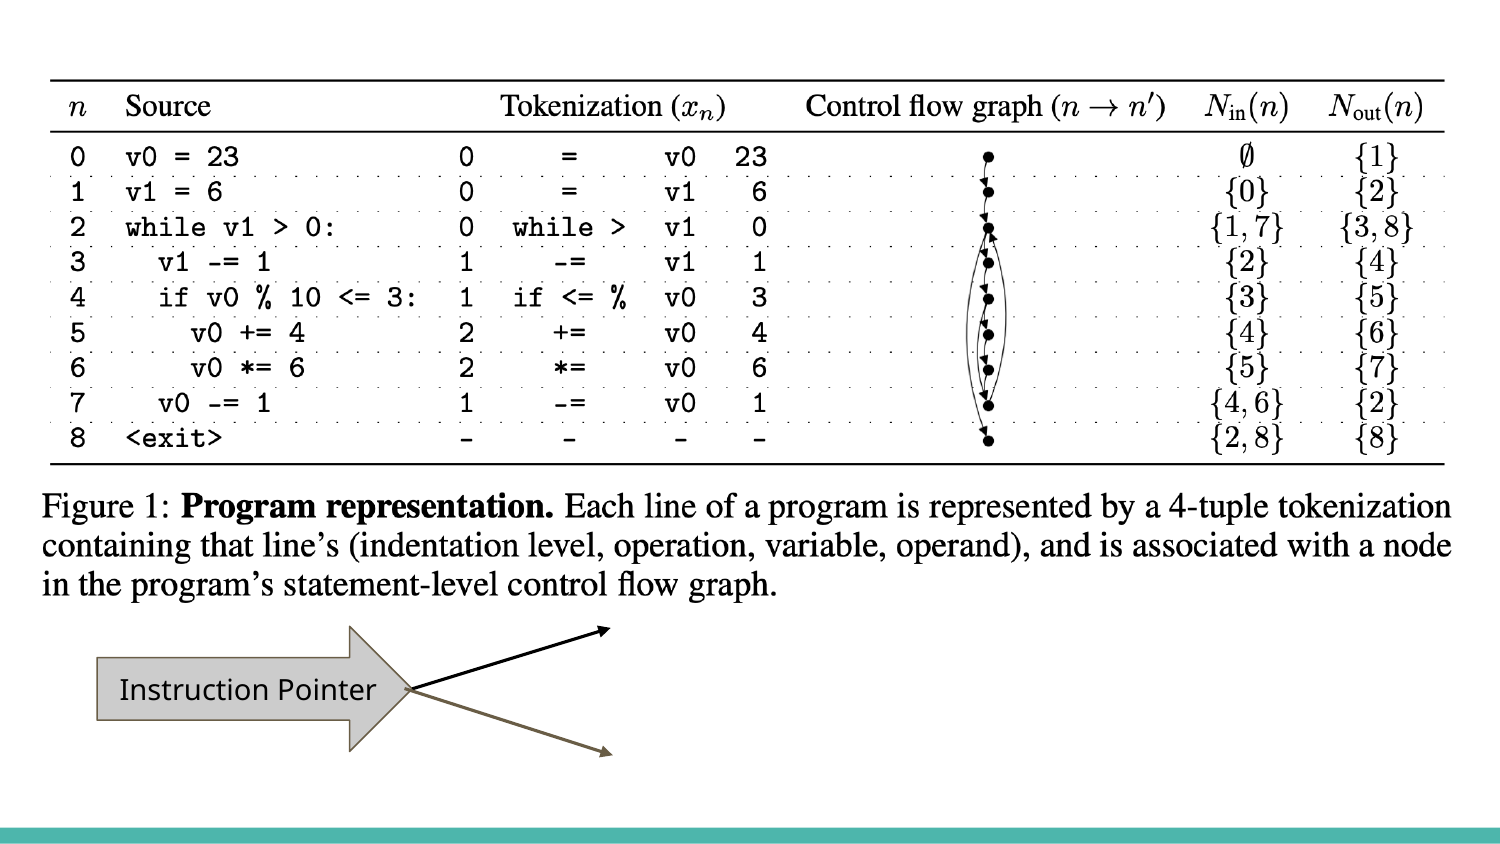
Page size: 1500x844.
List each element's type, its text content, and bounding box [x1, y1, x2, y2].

text_box [349, 721, 381, 752]
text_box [404, 627, 613, 756]
picture [24, 37, 1476, 627]
text_box [97, 657, 104, 721]
text_box [349, 635, 380, 656]
text_box Instruction Pointer [104, 656, 399, 721]
